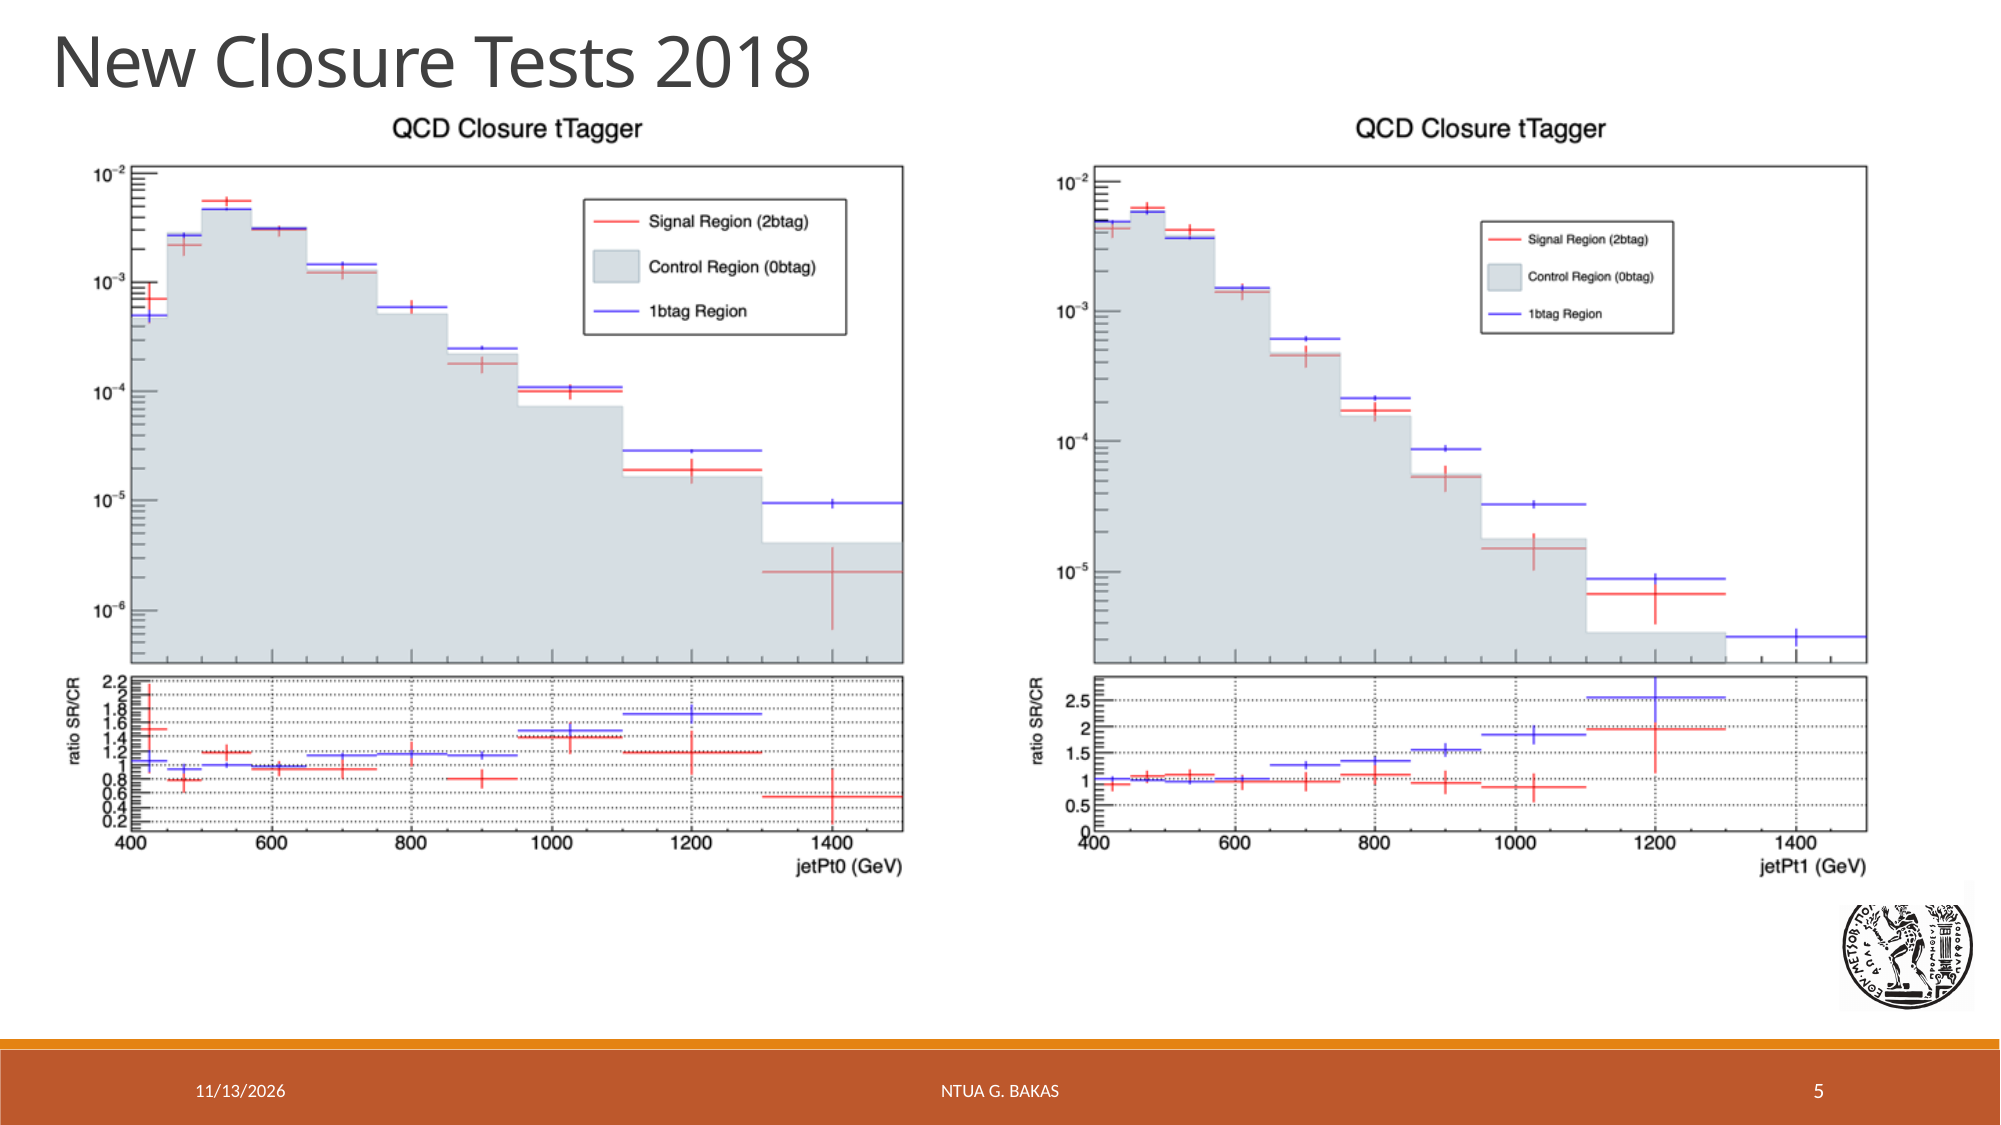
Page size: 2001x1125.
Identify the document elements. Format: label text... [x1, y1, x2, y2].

slide_number 5 [1624, 1059, 1840, 1120]
picture [35, 111, 1975, 1012]
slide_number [180, 1059, 586, 1120]
footer NTUA G. Bakas [604, 1059, 1396, 1120]
text_box New Closure Tests 2018 [36, 0, 1763, 110]
